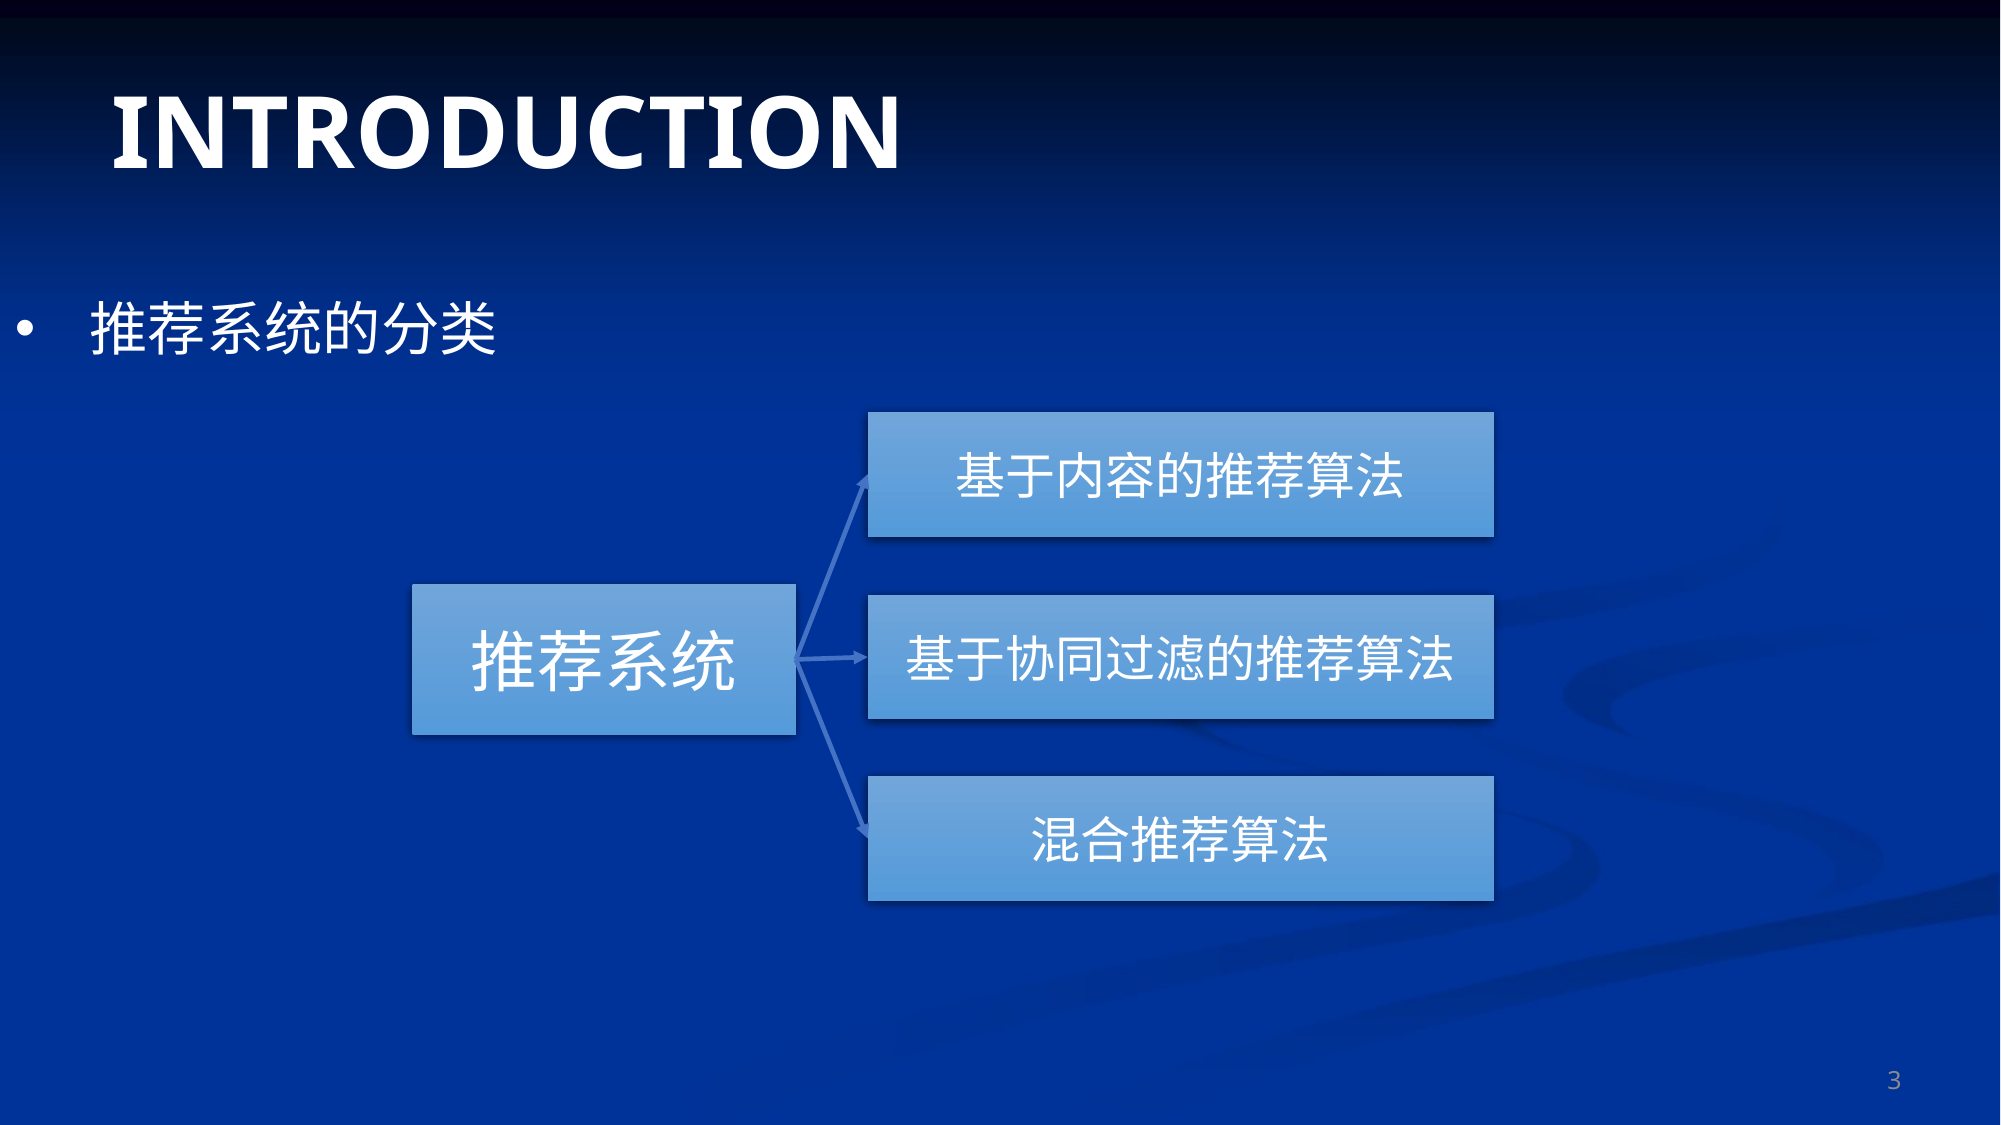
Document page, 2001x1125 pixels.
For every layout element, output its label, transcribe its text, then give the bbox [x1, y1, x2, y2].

text_box INTRODUCTION [96, 61, 958, 242]
picture [0, 0, 2001, 1125]
text_box 推荐系统的分类 [0, 284, 635, 370]
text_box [412, 411, 1494, 901]
slide_number 3 [1466, 1051, 1917, 1112]
